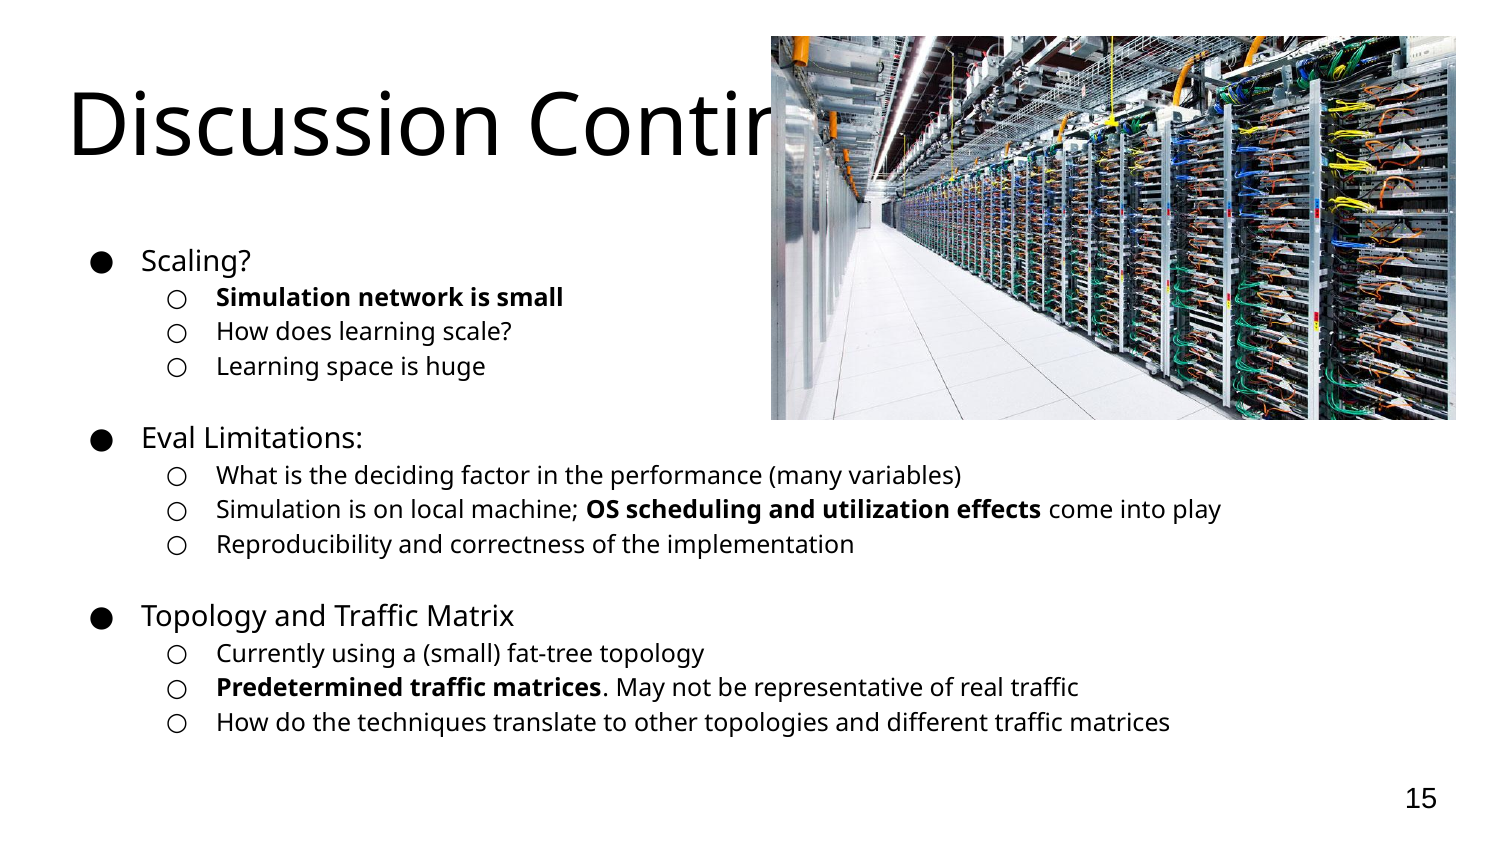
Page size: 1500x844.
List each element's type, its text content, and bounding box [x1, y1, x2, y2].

list Scaling? Simulation network is small How does learning scale? Learning space is huge Eval Limitations: What is the deciding factor in the performance (many variables) Simulation is on local machine; OS scheduling and utilization effects come into play Reproducibility and correctness of the implementation Topology and Traffic Matrix Currently using a (small) fat-tree topology Predetermined traffic matrices. May not be representative of real traffic How do the techniques translate to other topologies and different traffic matrices [51, 221, 1464, 793]
slide_number ‹#› [1389, 764, 1480, 830]
title Discussion Continued [51, 51, 765, 189]
picture [770, 36, 1457, 420]
